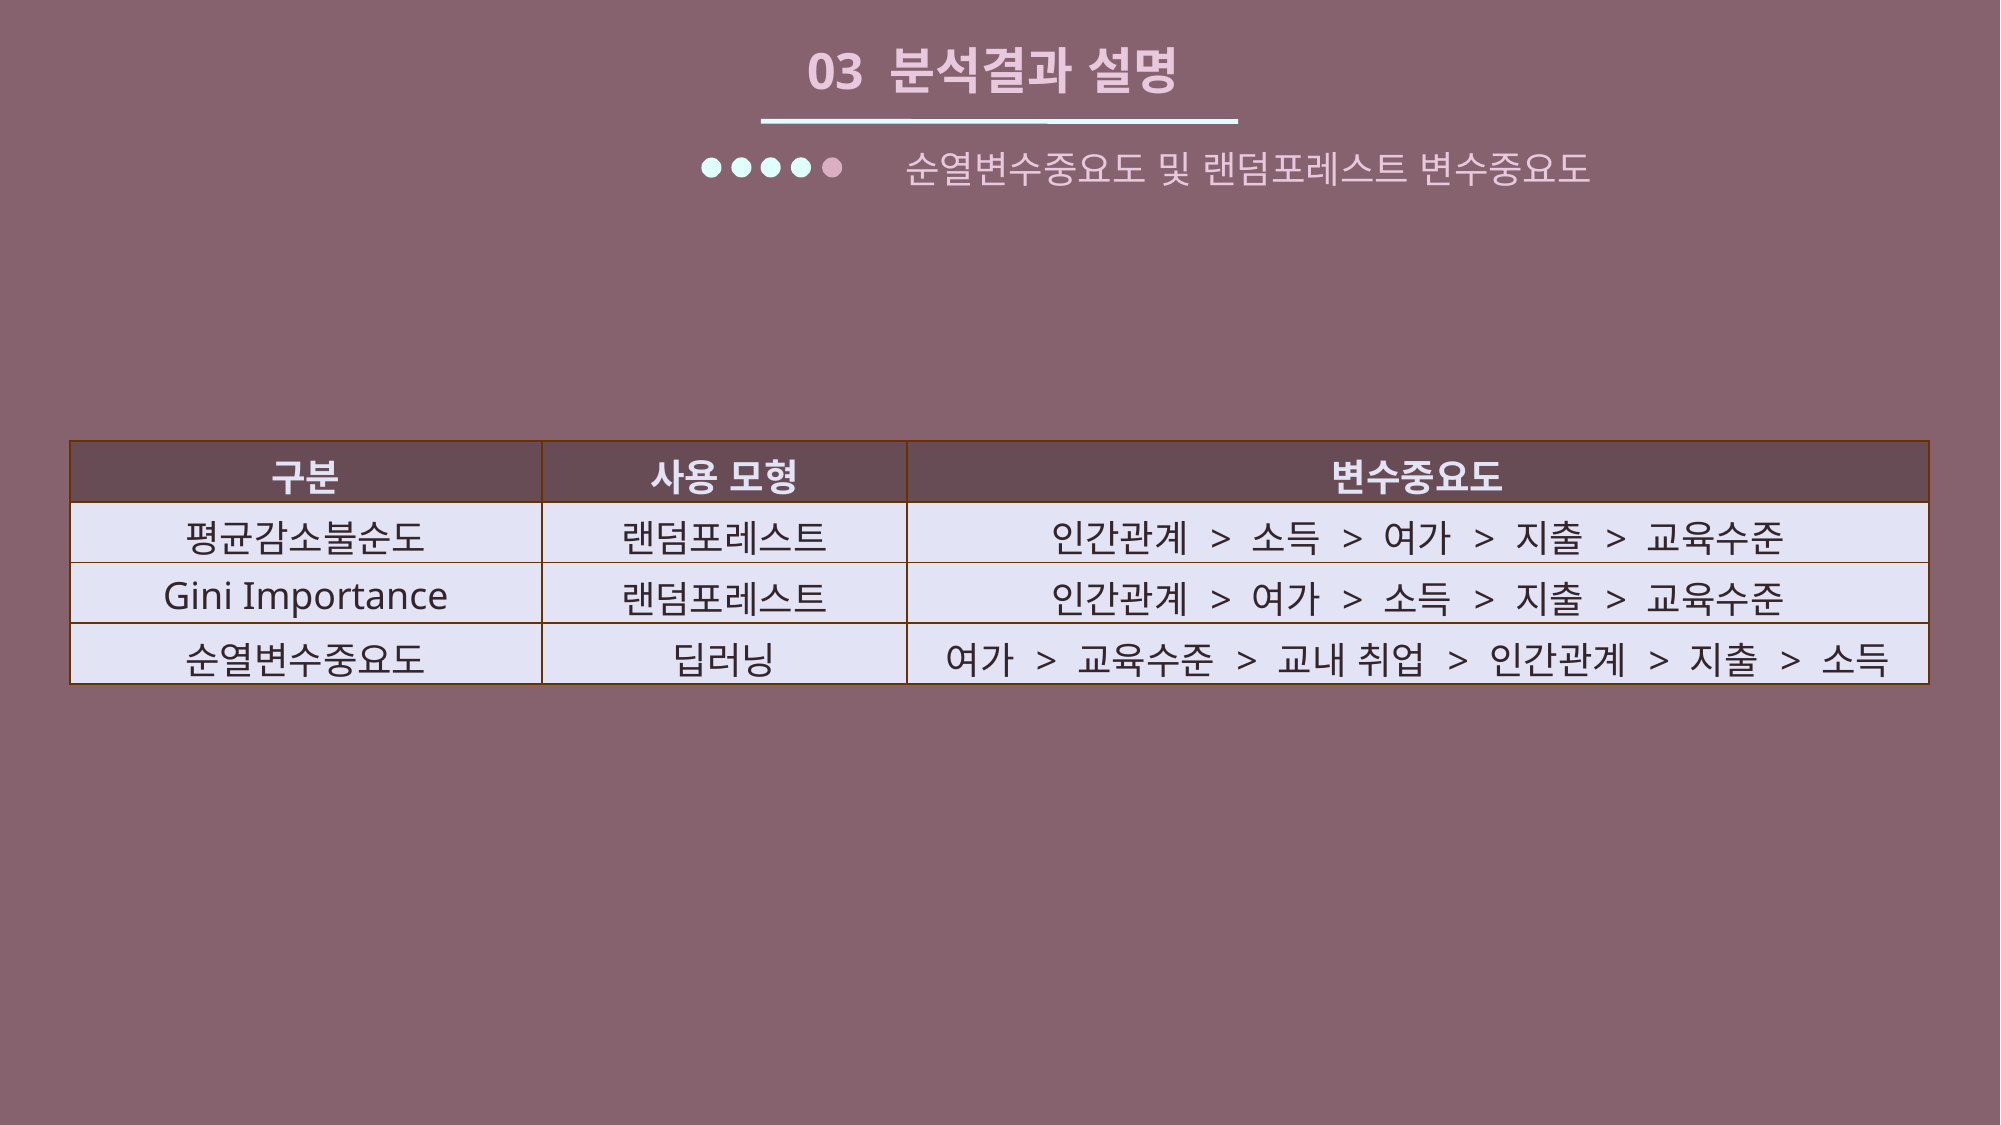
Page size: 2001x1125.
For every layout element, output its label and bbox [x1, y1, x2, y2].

table_cell [543, 503, 906, 562]
table_cell [71, 624, 541, 683]
table_cell [543, 563, 906, 622]
text_box [730, 156, 753, 179]
table_cell [908, 624, 1928, 683]
text_box [746, 32, 1254, 108]
text_box [789, 156, 813, 179]
table_cell [908, 563, 1928, 622]
text_box [821, 138, 1656, 199]
table_cell [71, 563, 541, 622]
table_header [543, 442, 906, 501]
table_cell [908, 503, 1928, 562]
text_box [759, 156, 782, 179]
table_header [908, 442, 1928, 501]
text_box [700, 156, 723, 179]
table_cell [543, 624, 906, 683]
table_header [71, 442, 541, 501]
table_cell [71, 503, 541, 562]
